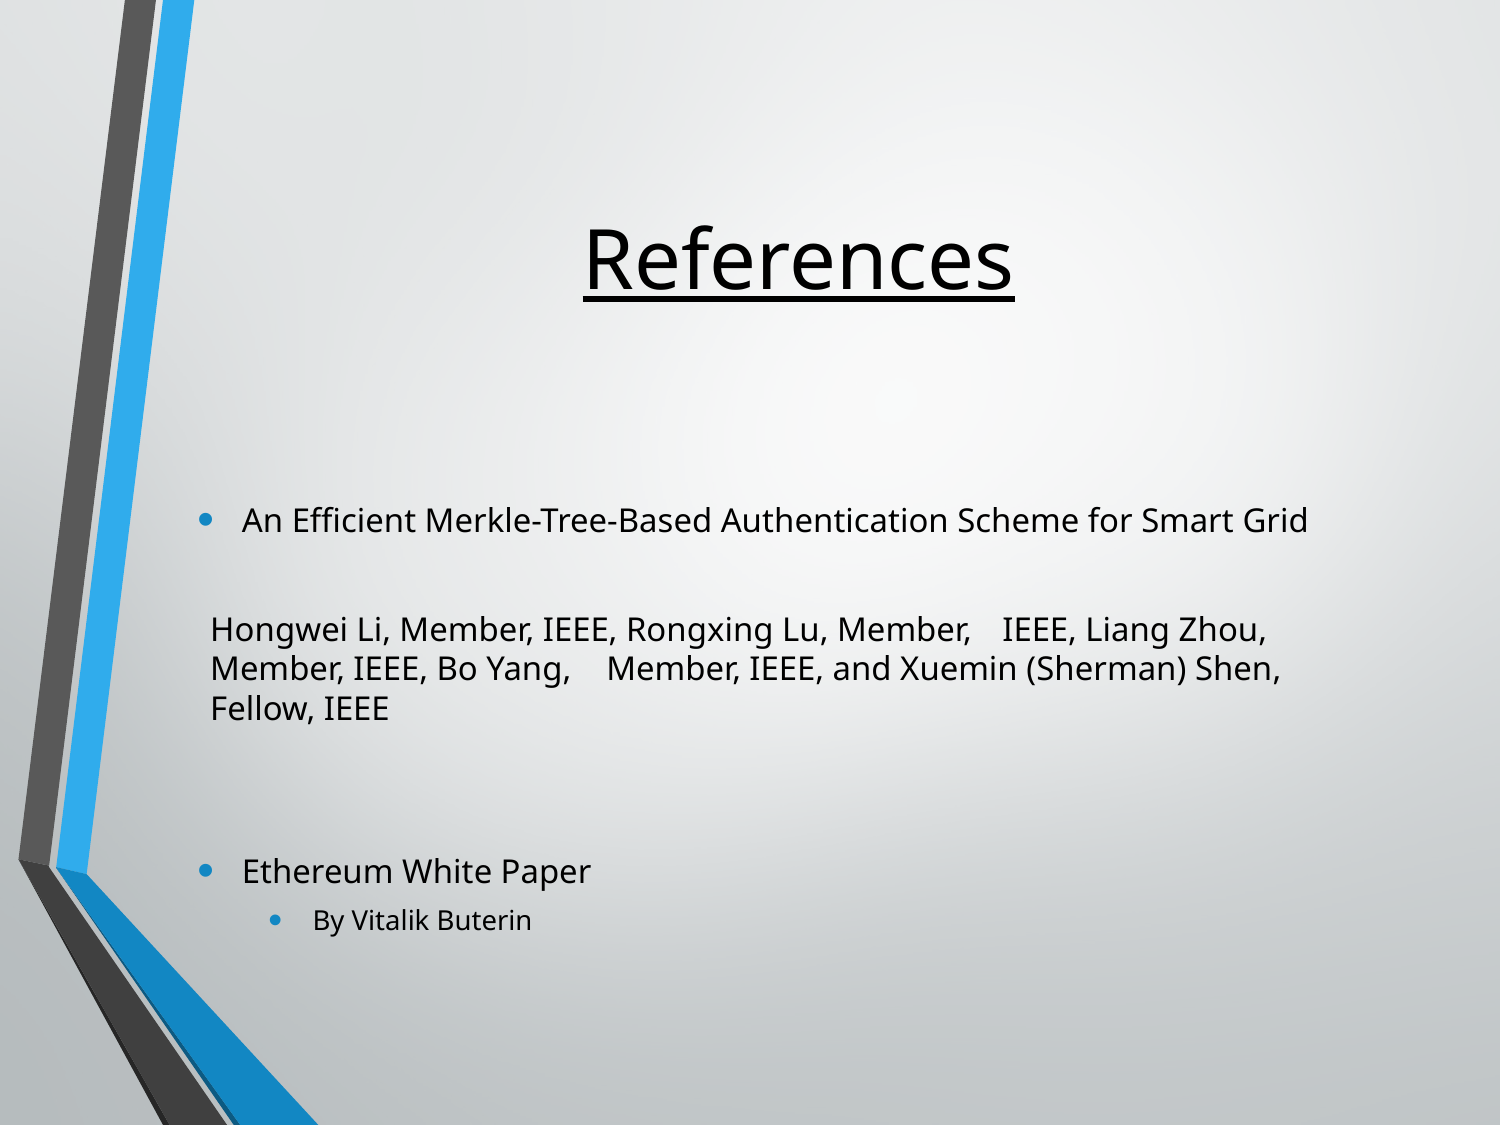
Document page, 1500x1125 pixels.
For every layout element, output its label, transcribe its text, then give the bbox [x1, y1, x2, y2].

title References [182, 112, 1416, 400]
list An Efficient Merkle-Tree-Based Authentication Scheme for Smart Grid Hongwei Li, Member, IEEE, Rongxing Lu, Member, IEEE, Liang Zhou, Member, IEEE, Bo Yang, Member, IEEE, and Xuemin (Sherman) Shen, Fellow, IEEE Ethereum White Paper By Vitalik Buterin [182, 437, 1416, 950]
